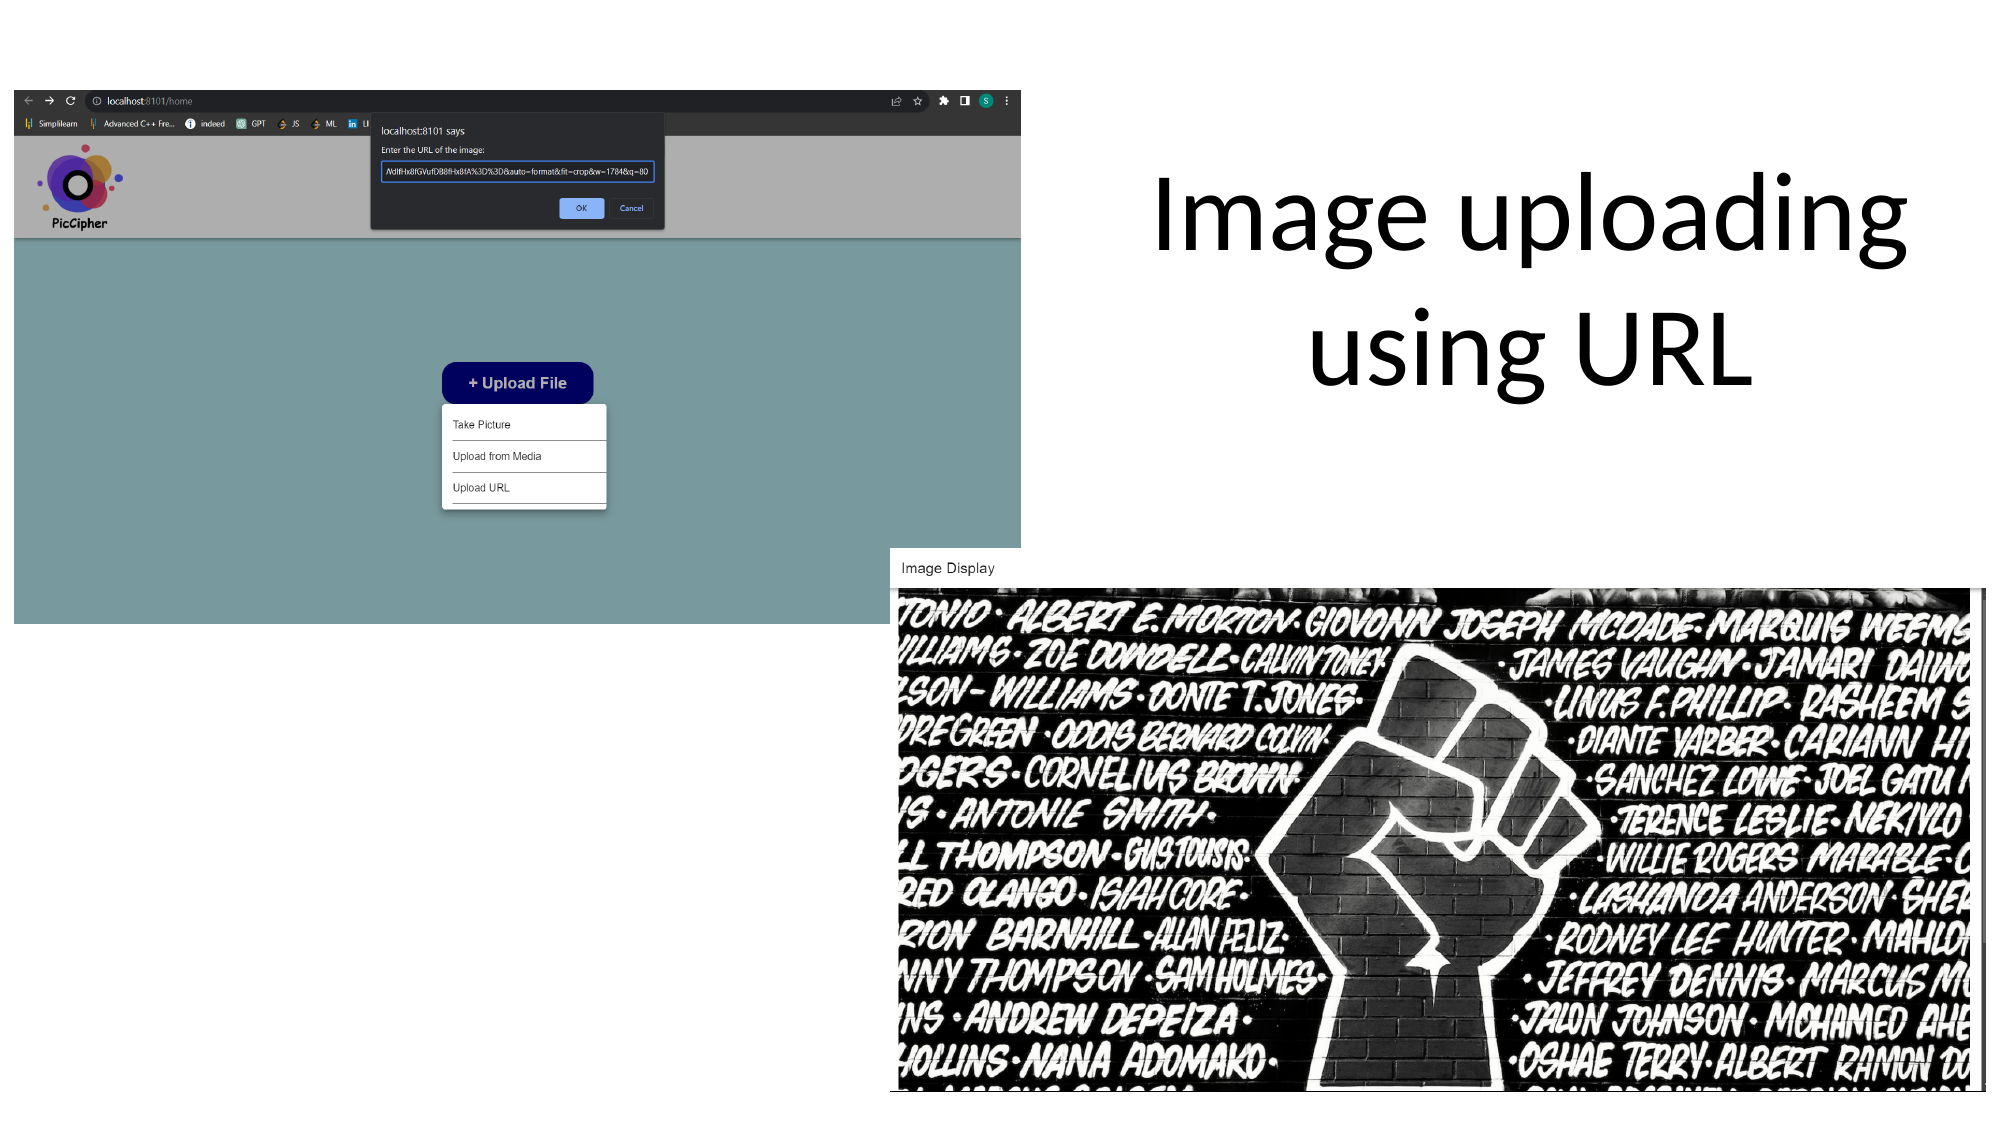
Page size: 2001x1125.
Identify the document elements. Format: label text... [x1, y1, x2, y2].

text_box Image uploading using URL [1074, 130, 1986, 416]
picture [13, 90, 1986, 1092]
